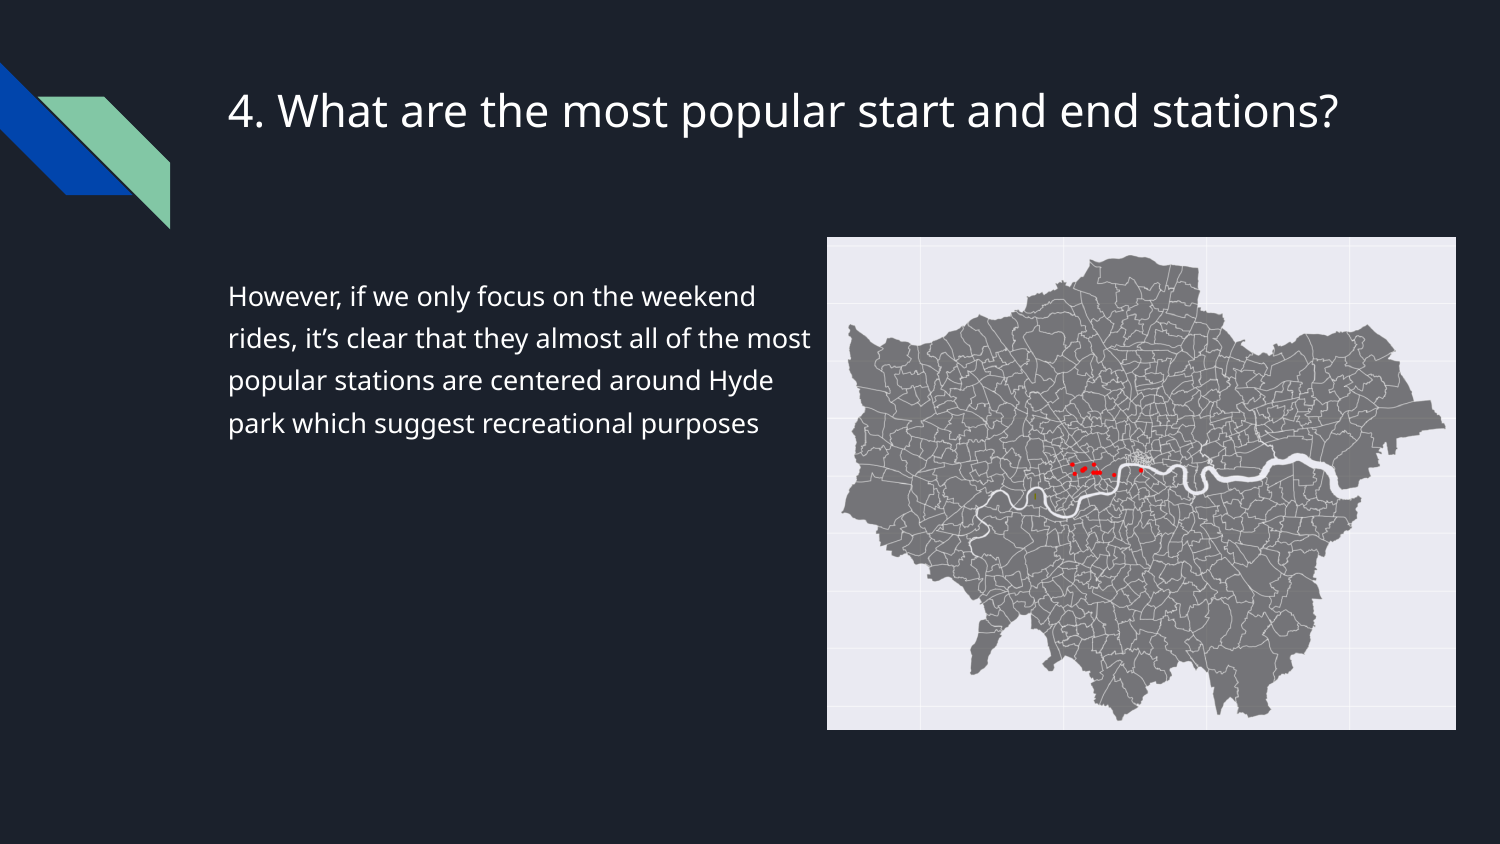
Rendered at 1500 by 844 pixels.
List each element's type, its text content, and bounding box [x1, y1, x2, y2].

picture [827, 237, 1456, 731]
list However, if we only focus on the weekend rides, it’s clear that they almost all of the most popular stations are centered around Hyde park which suggest recreational purposes [212, 257, 824, 735]
title 4. What are the most popular start and end stations? [212, 64, 1368, 215]
